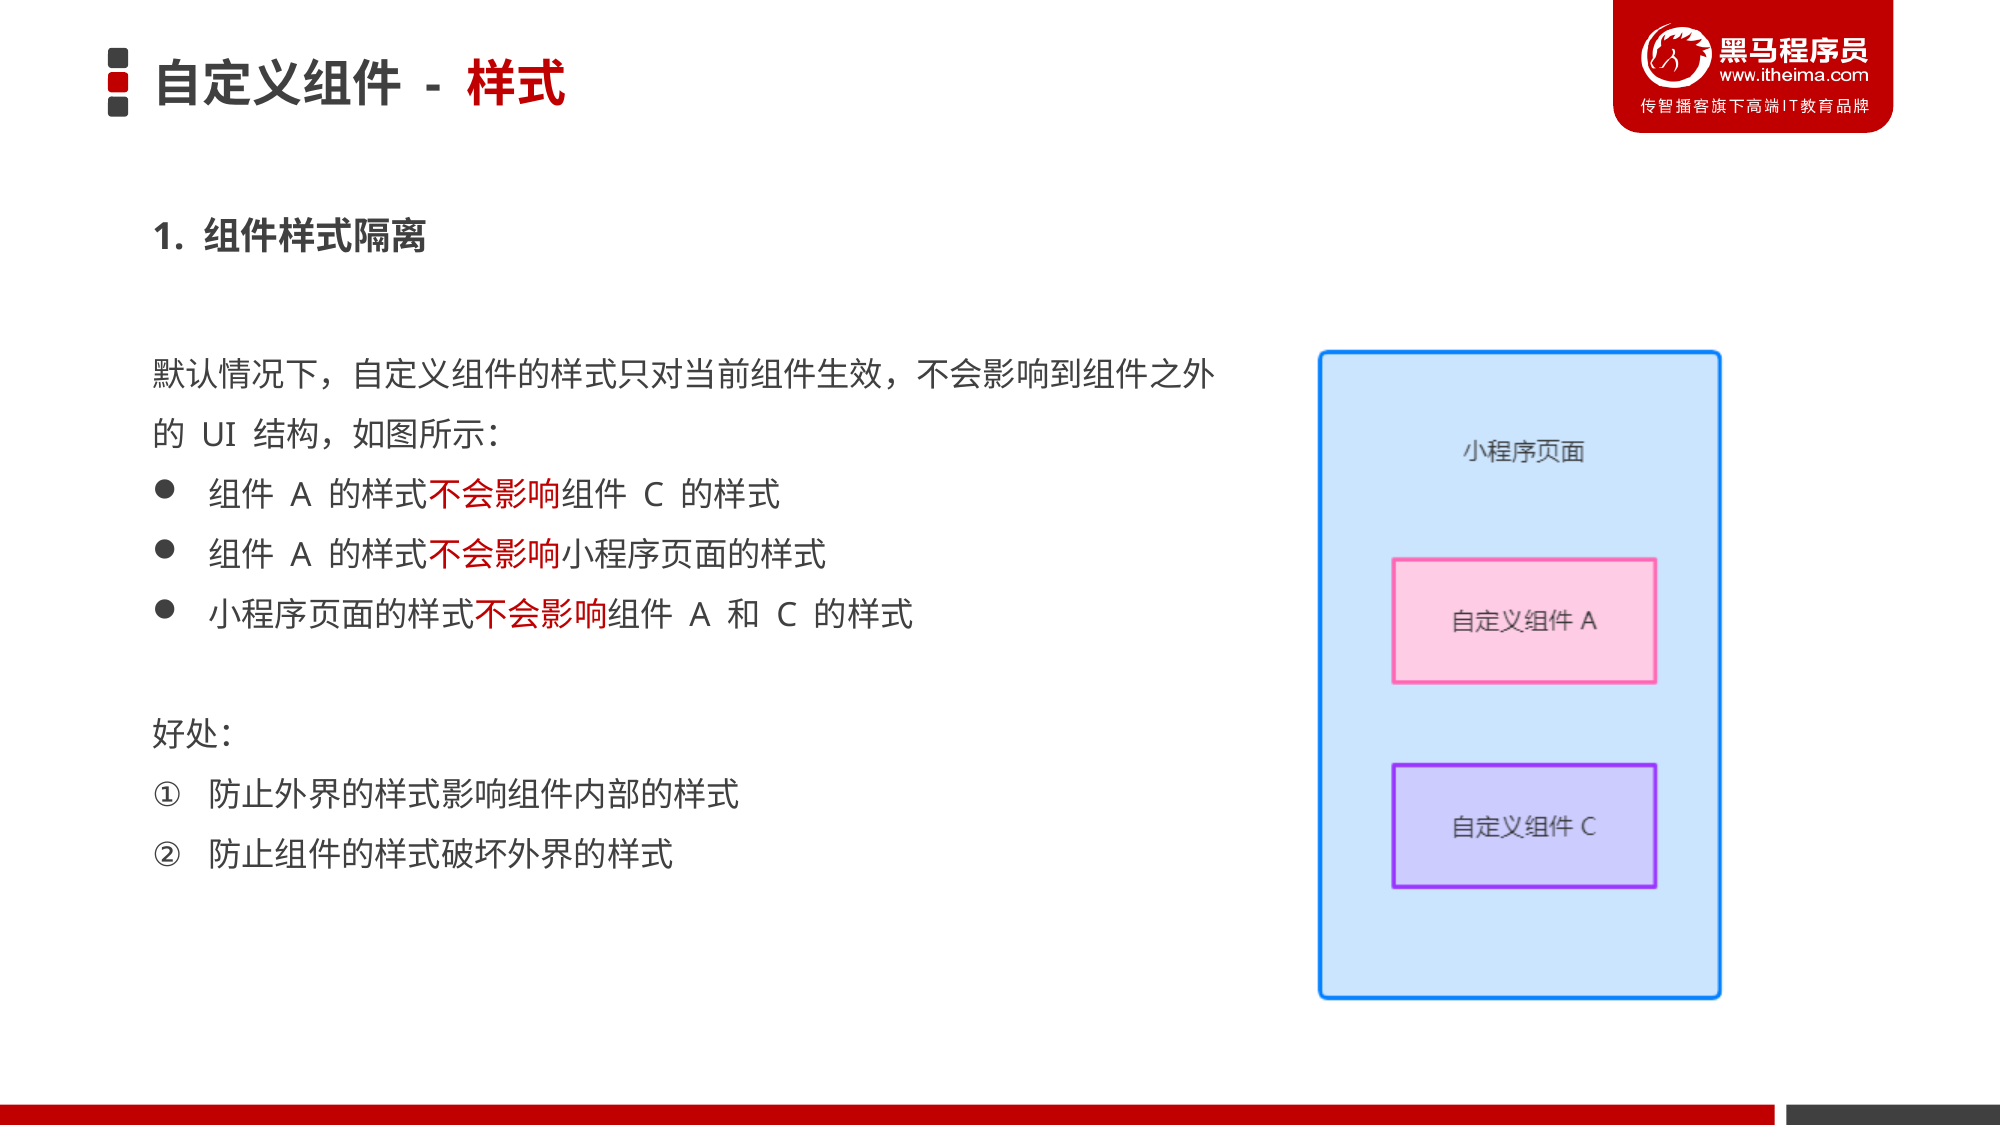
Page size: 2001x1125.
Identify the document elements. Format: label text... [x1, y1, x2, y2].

picture [1616, 11, 1894, 125]
list 1. 组件样式隔离 [137, 192, 1753, 277]
title 自定义组件 - 样式 [137, 38, 1577, 124]
list 默认情况下，自定义组件的样式只对当前组件生效，不会影响到组件之外的 UI 结构，如图所示： 组件 A 的样式不会影响组件 C 的样式 组件 A 的样式不会影响小程序页面的样式 小程序页面的样式不会影响组件 A 和 C 的样式 好处： 防止外界的样式影响组件内部的样式 防止组件的样式破坏外界的样式 [137, 326, 1260, 1002]
picture [1303, 338, 1735, 1014]
